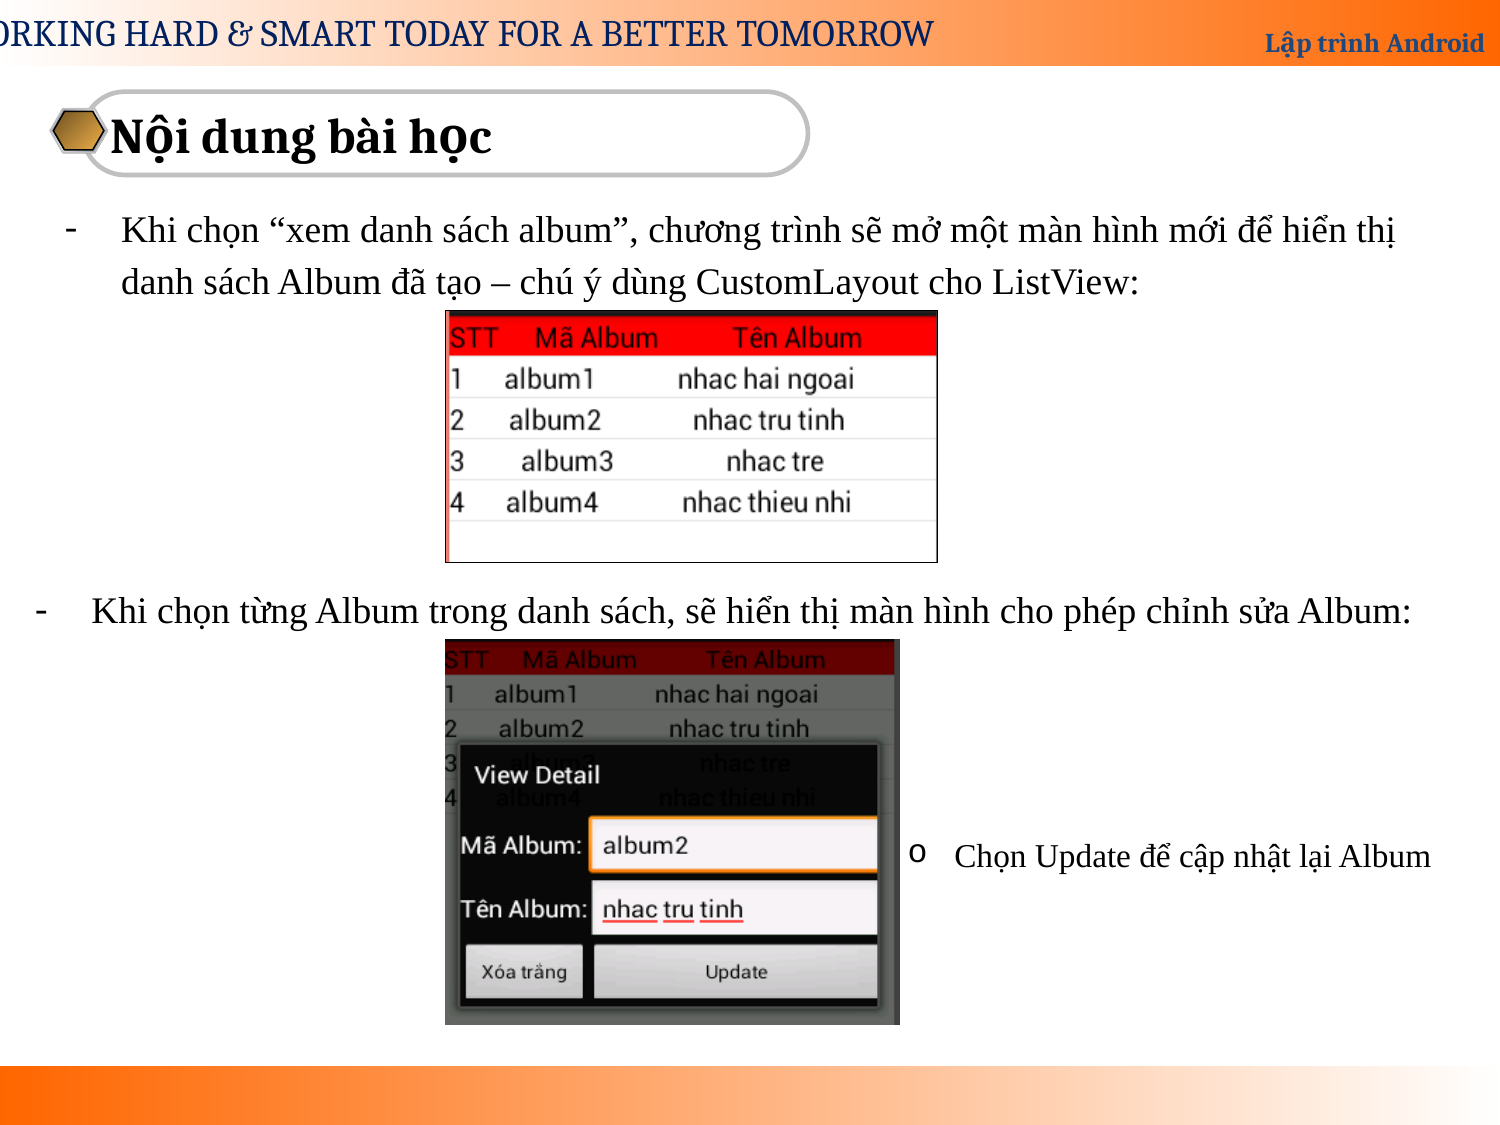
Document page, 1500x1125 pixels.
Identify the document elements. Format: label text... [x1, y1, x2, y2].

picture [445, 310, 938, 563]
text_box Chọn Update để cập nhật lại Album [904, 820, 1447, 882]
text_box Khi chọn “xem danh sách album”, chương trình sẽ mở một màn hình mới để hiển thị danh sách Album đã tạo – chú ý dùng CustomLayout cho ListView: [50, 190, 1438, 309]
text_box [49, 91, 809, 176]
text_box Khi chọn từng Album trong danh sách, sẽ hiển thị màn hình cho phép chỉnh sửa Album: [20, 572, 1438, 639]
picture [445, 639, 901, 1026]
